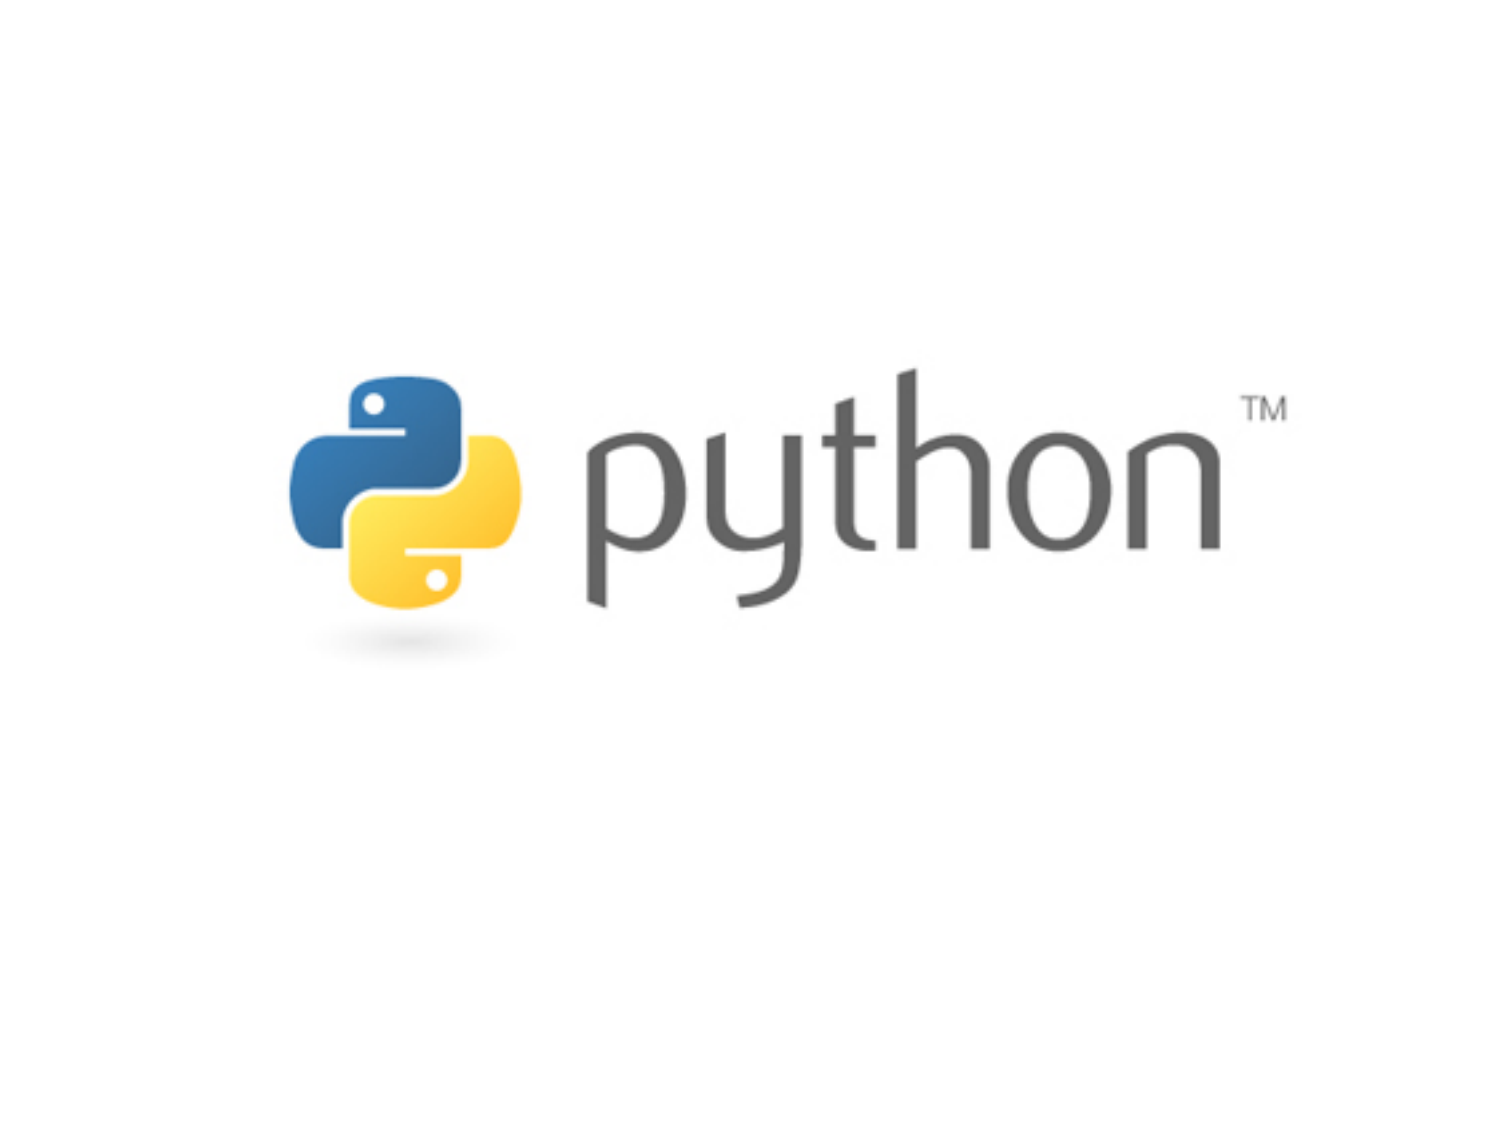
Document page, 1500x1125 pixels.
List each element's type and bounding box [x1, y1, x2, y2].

picture [124, 308, 1385, 734]
